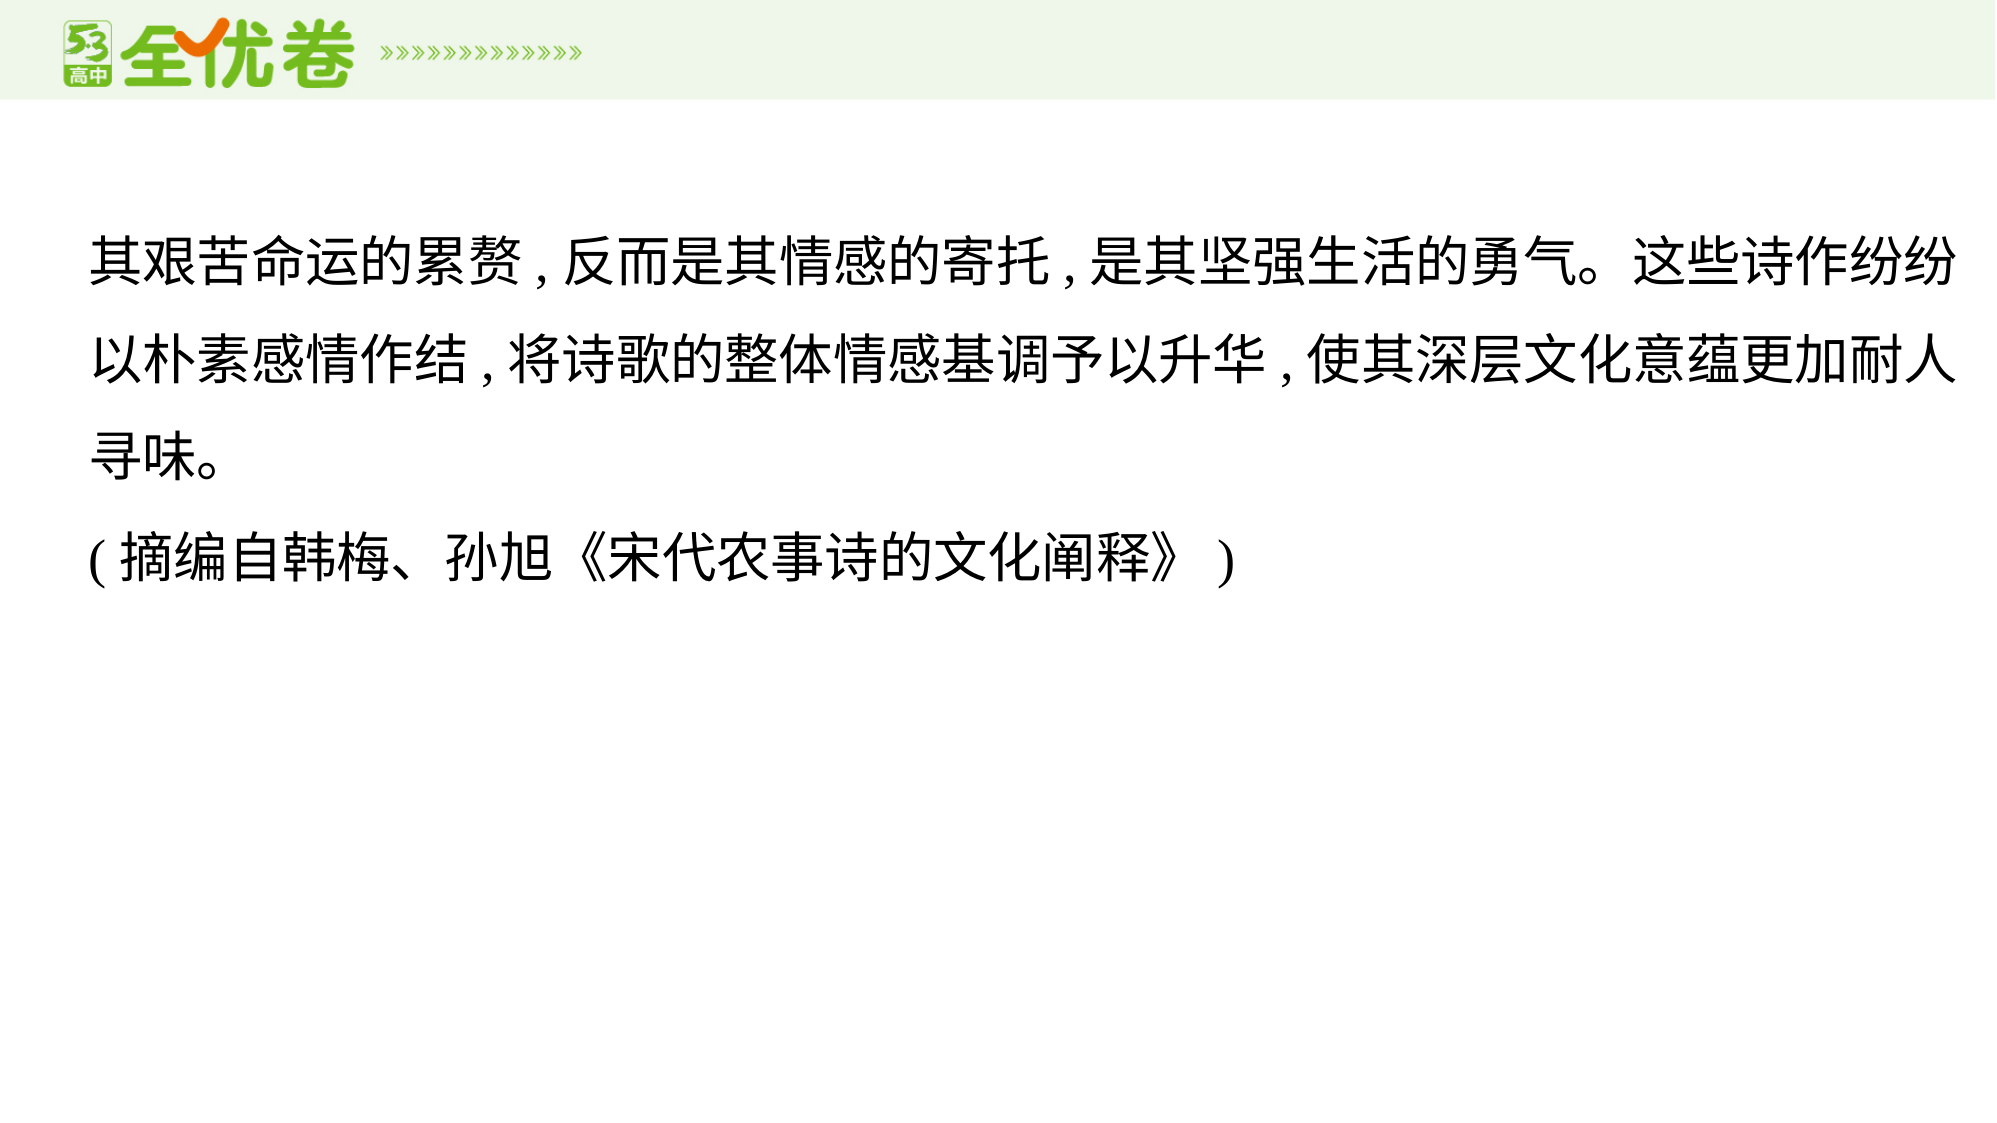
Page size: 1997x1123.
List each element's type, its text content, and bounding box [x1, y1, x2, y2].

text_box 其艰苦命运的累赘,反而是其情感的寄托,是其坚强生活的勇气。这些诗作纷纷 以朴素感情作结,将诗歌的整体情感基调予以升华,使其深层文化意蕴更加耐人 寻味。 (摘编自韩梅、孙旭《宋代农事诗的文化阐释》) [88, 194, 1997, 589]
picture [0, 0, 1996, 1117]
